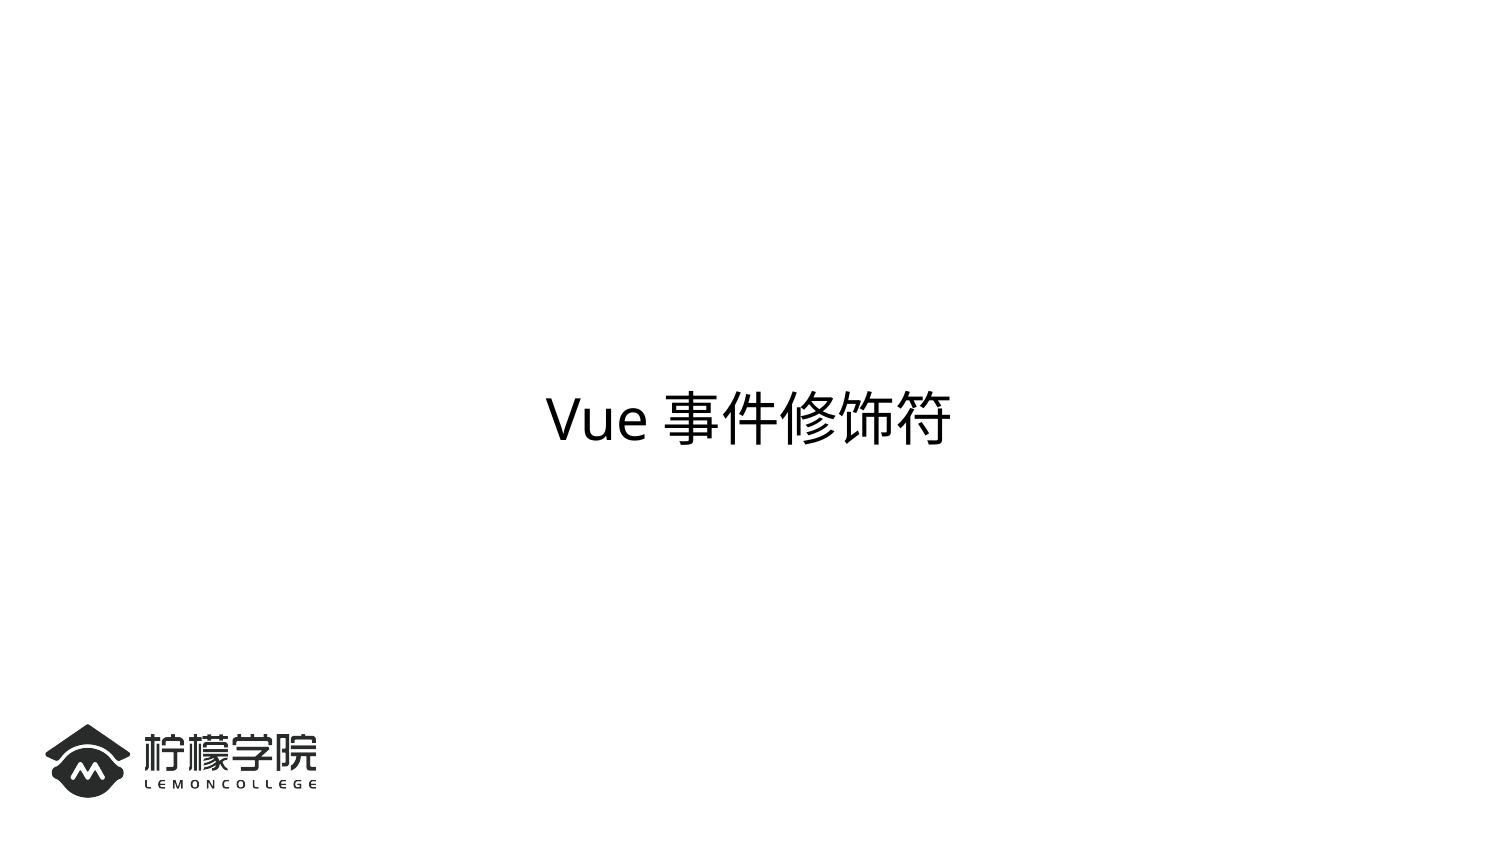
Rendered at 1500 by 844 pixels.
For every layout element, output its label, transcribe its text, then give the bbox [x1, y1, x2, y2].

picture [42, 720, 318, 800]
text_box Vue事件修饰符 [103, 340, 1397, 504]
